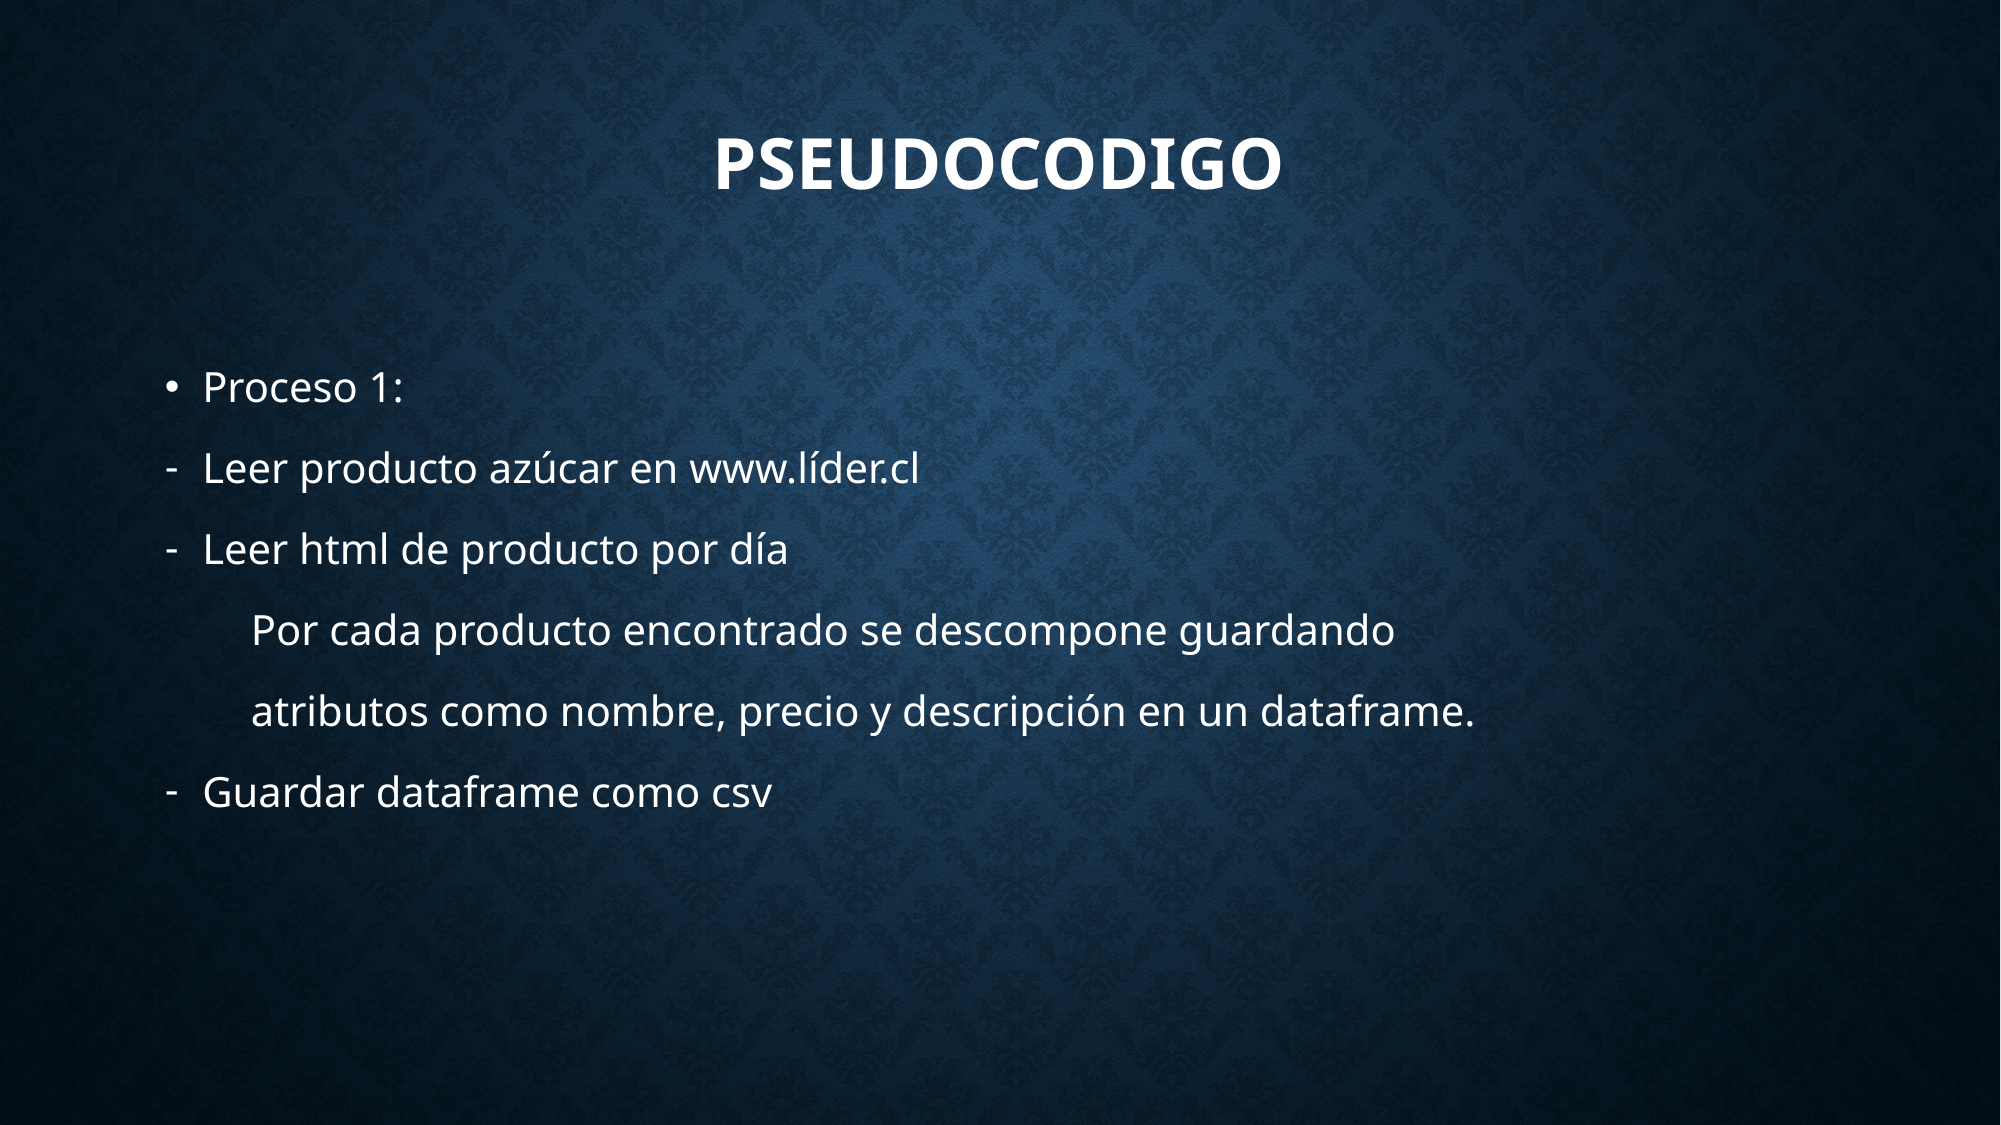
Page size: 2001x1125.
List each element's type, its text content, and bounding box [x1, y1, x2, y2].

list Proceso 1: Leer producto azúcar en www.líder.cl Leer html de producto por día Por cada producto encontrado se descompone guardando atributos como nombre, precio y descripción en un dataframe. Guardar dataframe como csv [149, 343, 1849, 950]
title Pseudocodigo [149, 99, 1849, 318]
